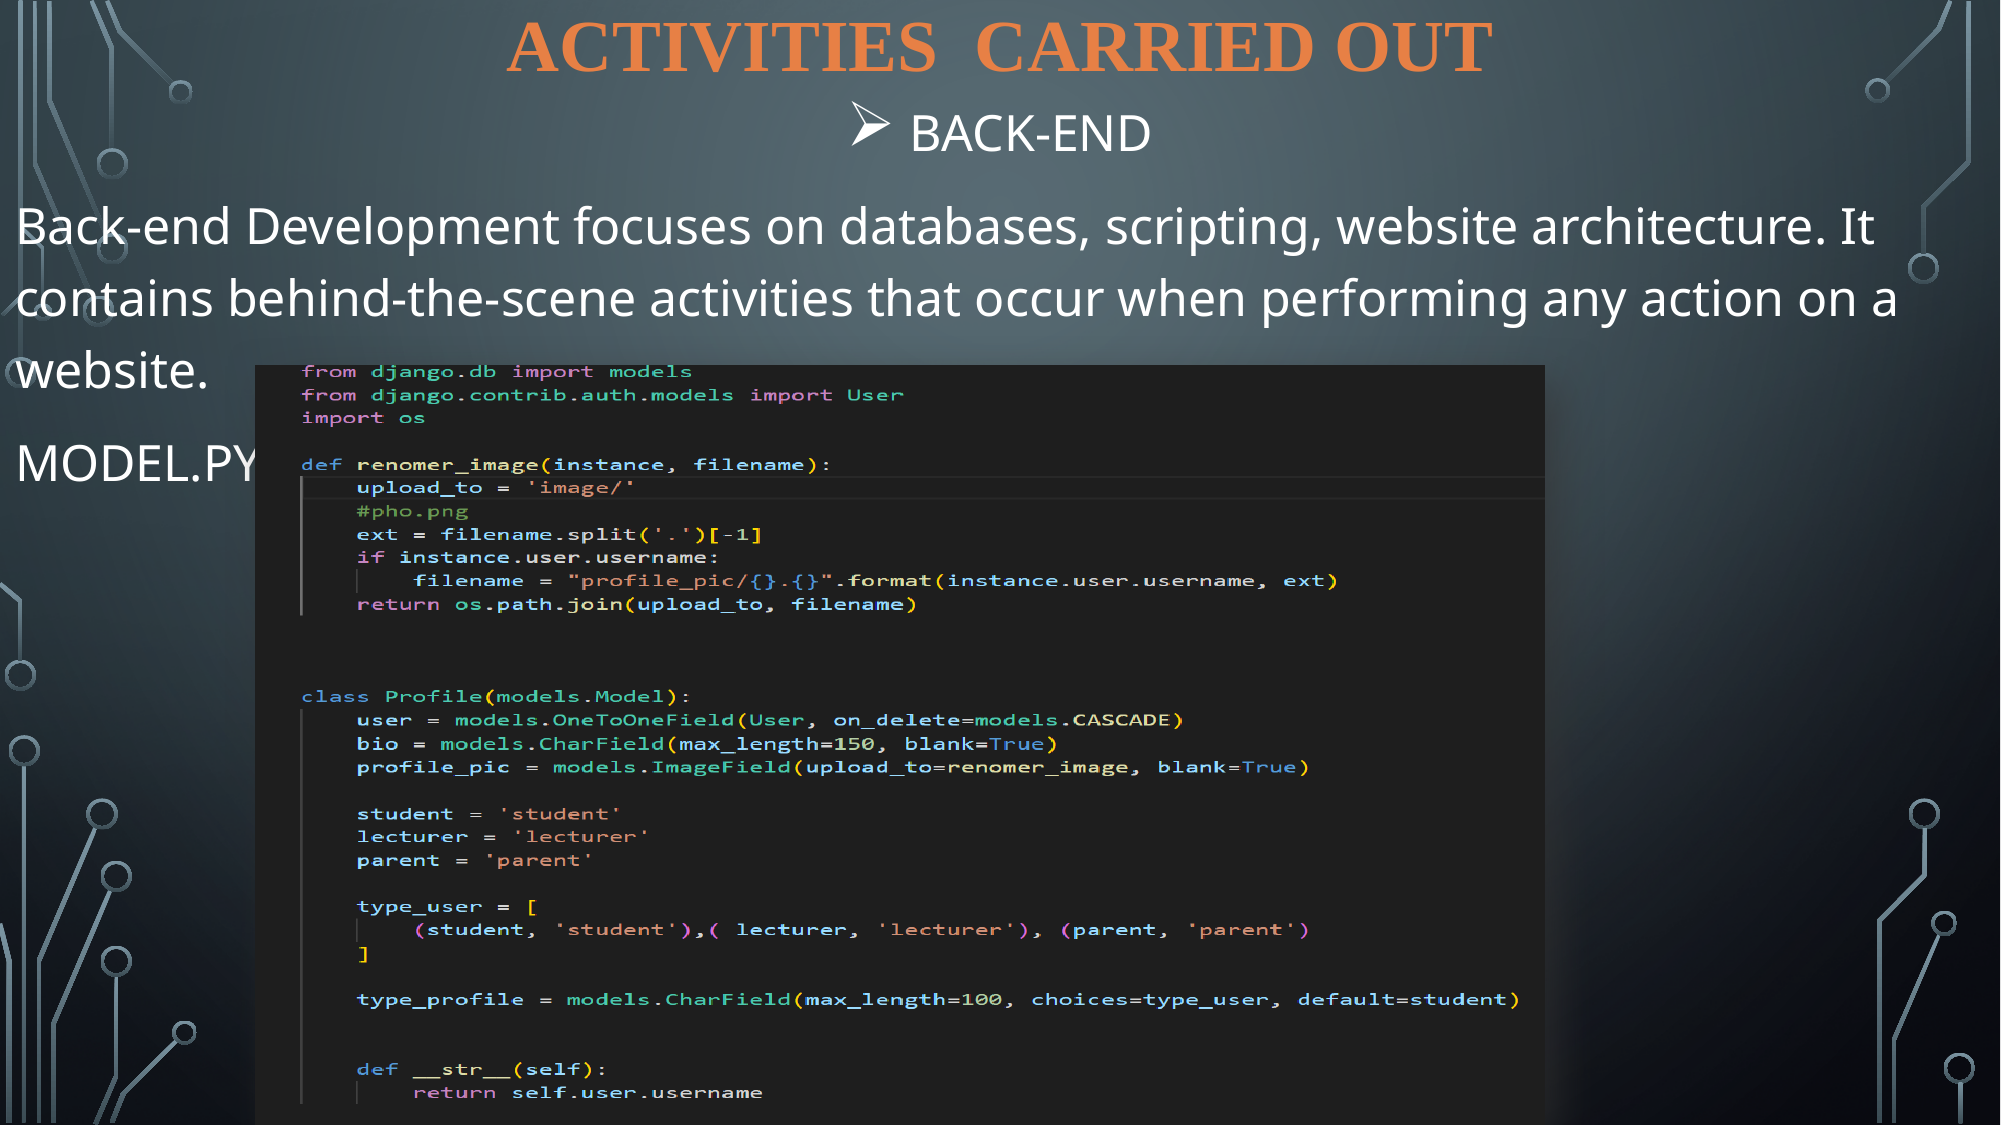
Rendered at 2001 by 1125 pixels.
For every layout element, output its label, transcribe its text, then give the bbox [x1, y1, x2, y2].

picture [255, 365, 1545, 1125]
title ACTIVITIES CARRIED OUT [187, 0, 1813, 95]
list BACK-END Back-end Development focuses on databases, scripting, website architecture. It contains behind-the-scene activities that occur when performing any action on a website. MODEL.PY [0, 81, 2000, 950]
